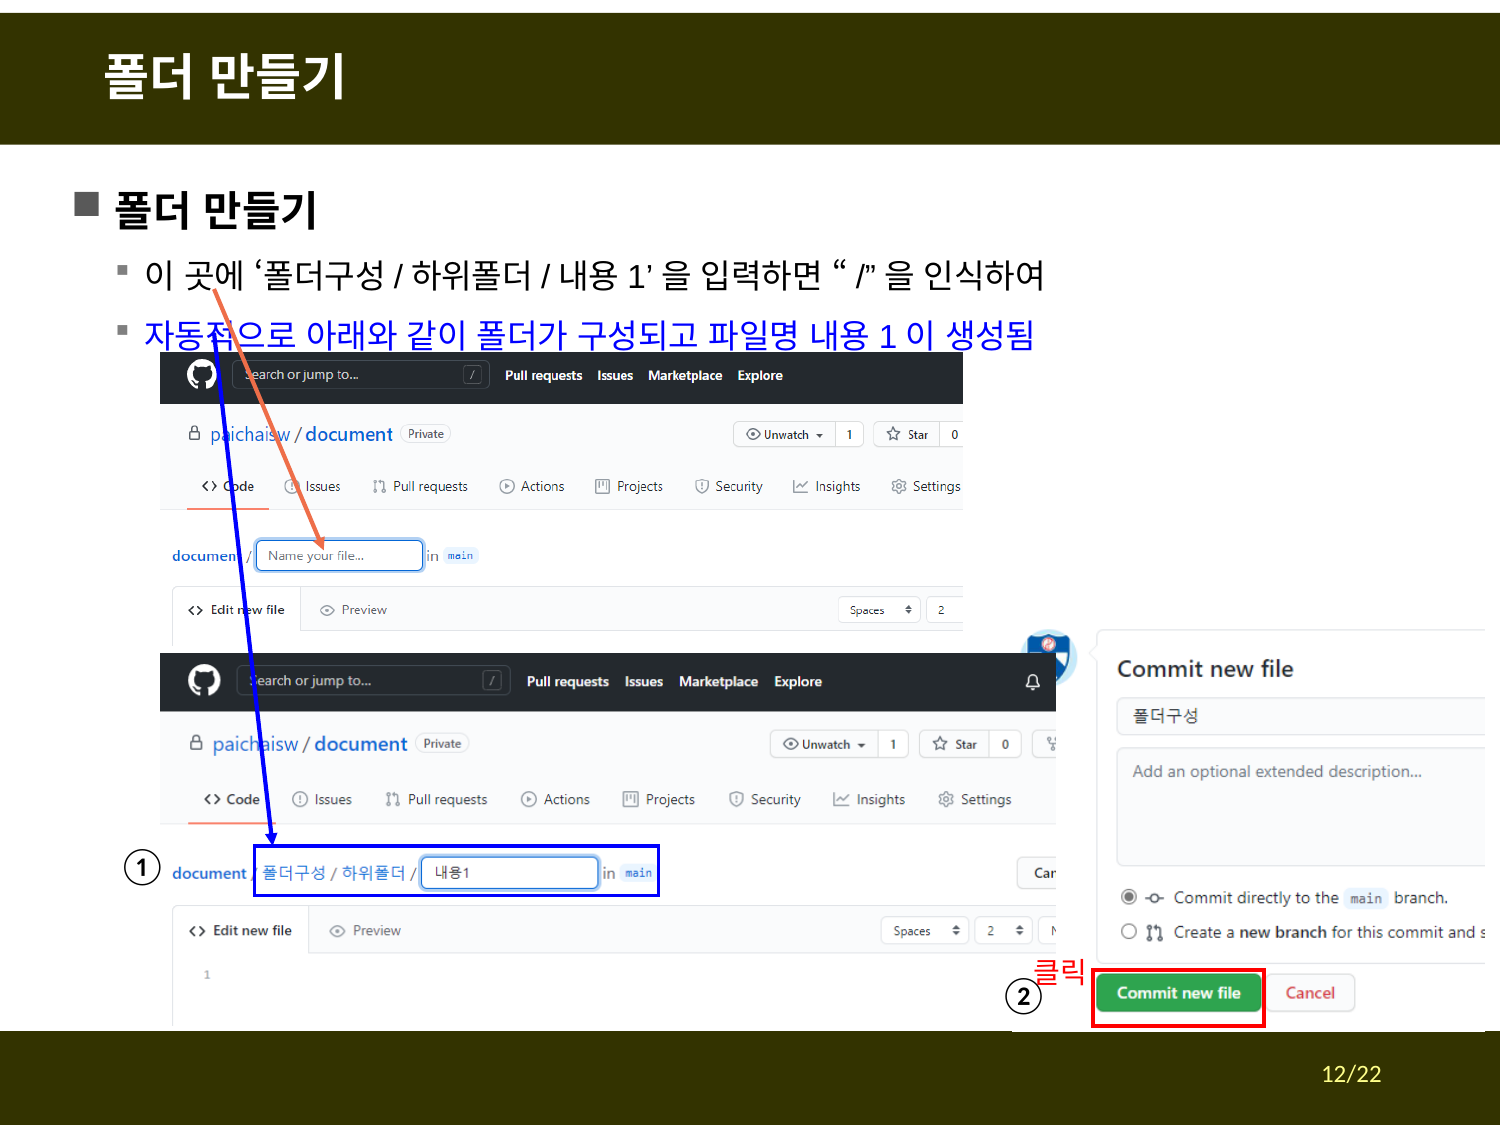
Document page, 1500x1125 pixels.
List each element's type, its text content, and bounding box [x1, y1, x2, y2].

text_box 폴더 만들기 이 곳에 ‘폴더구성/하위폴더/내용1’을 입력하면 “/”을 인식하여 자동적으로 아래와 같이 폴더가 구성되고 파일명 내용1이 생성됨 [56, 152, 1474, 308]
text_box ① [102, 834, 160, 895]
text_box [213, 288, 324, 551]
slide_number 12/22 [1059, 1042, 1397, 1103]
picture [160, 352, 213, 646]
title 폴더 만들기 [88, 31, 1441, 126]
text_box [213, 332, 273, 846]
picture [273, 352, 963, 646]
picture [160, 627, 1485, 1032]
